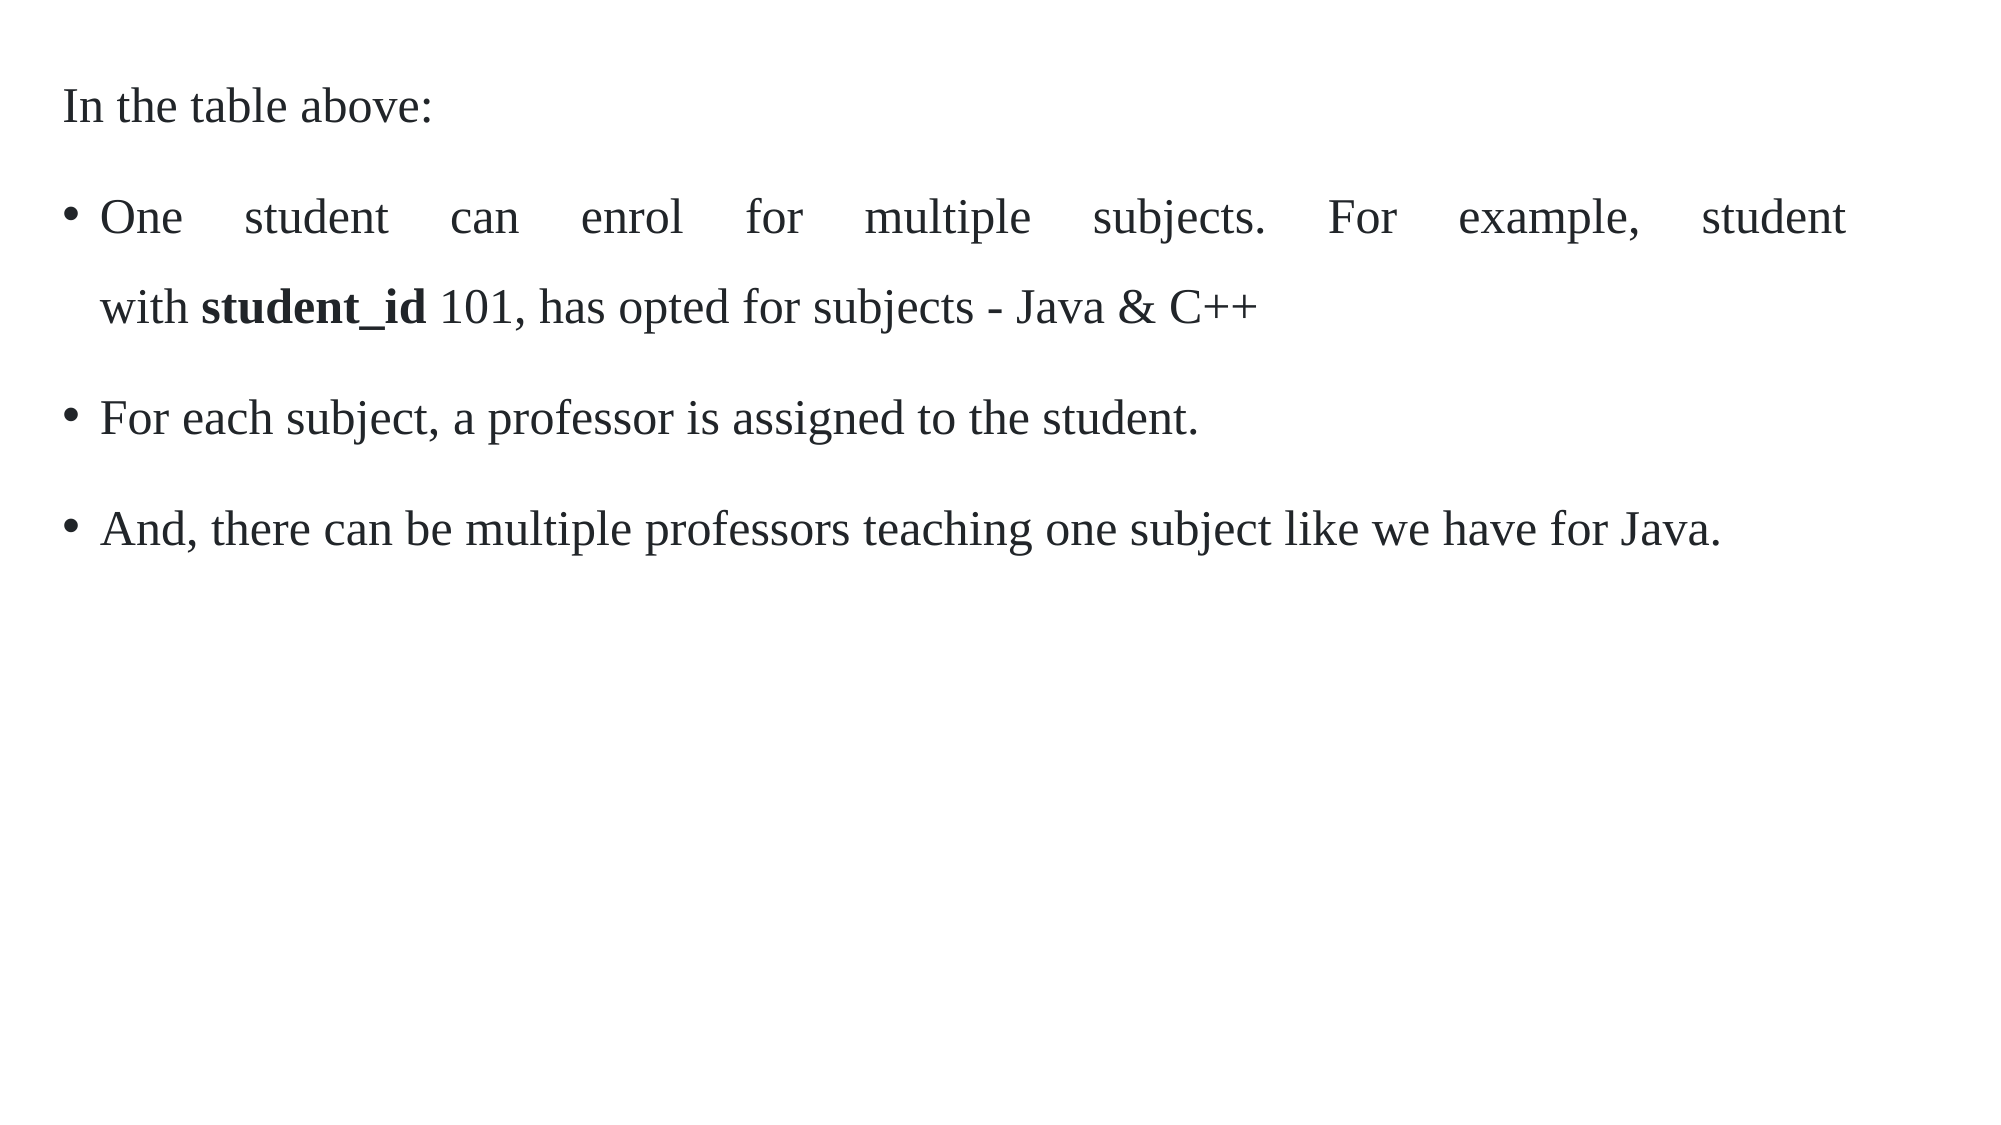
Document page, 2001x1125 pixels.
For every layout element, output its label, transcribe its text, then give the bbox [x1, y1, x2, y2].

list In the table above: One student can enrol for multiple subjects. For example, student with student_id 101, has opted for subjects - Java & C++ For each subject, a professor is assigned to the student. And, there can be multiple professors teaching one subject like we have for Java. [47, 35, 1863, 1014]
